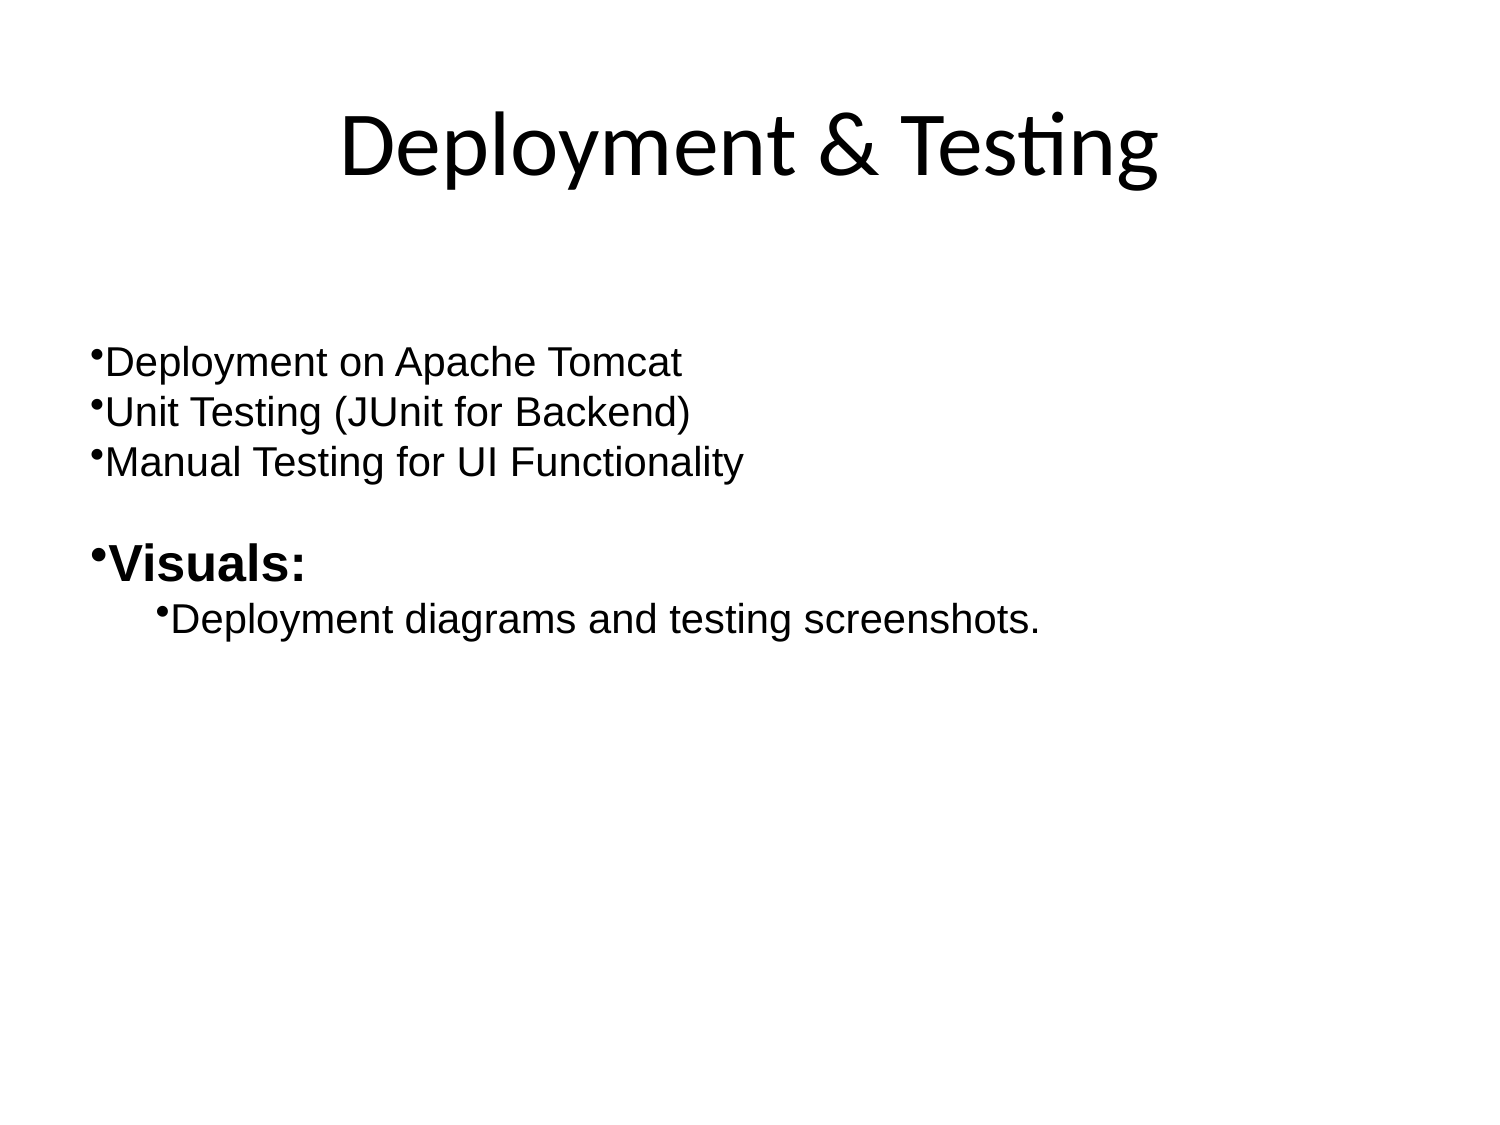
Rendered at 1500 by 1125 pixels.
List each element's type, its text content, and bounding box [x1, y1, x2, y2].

list Deployment on Apache Tomcat Unit Testing (JUnit for Backend) Manual Testing for UI Functionality Visuals: Deployment diagrams and testing screenshots. [75, 161, 1063, 815]
title Deployment & Testing [75, 45, 1425, 233]
